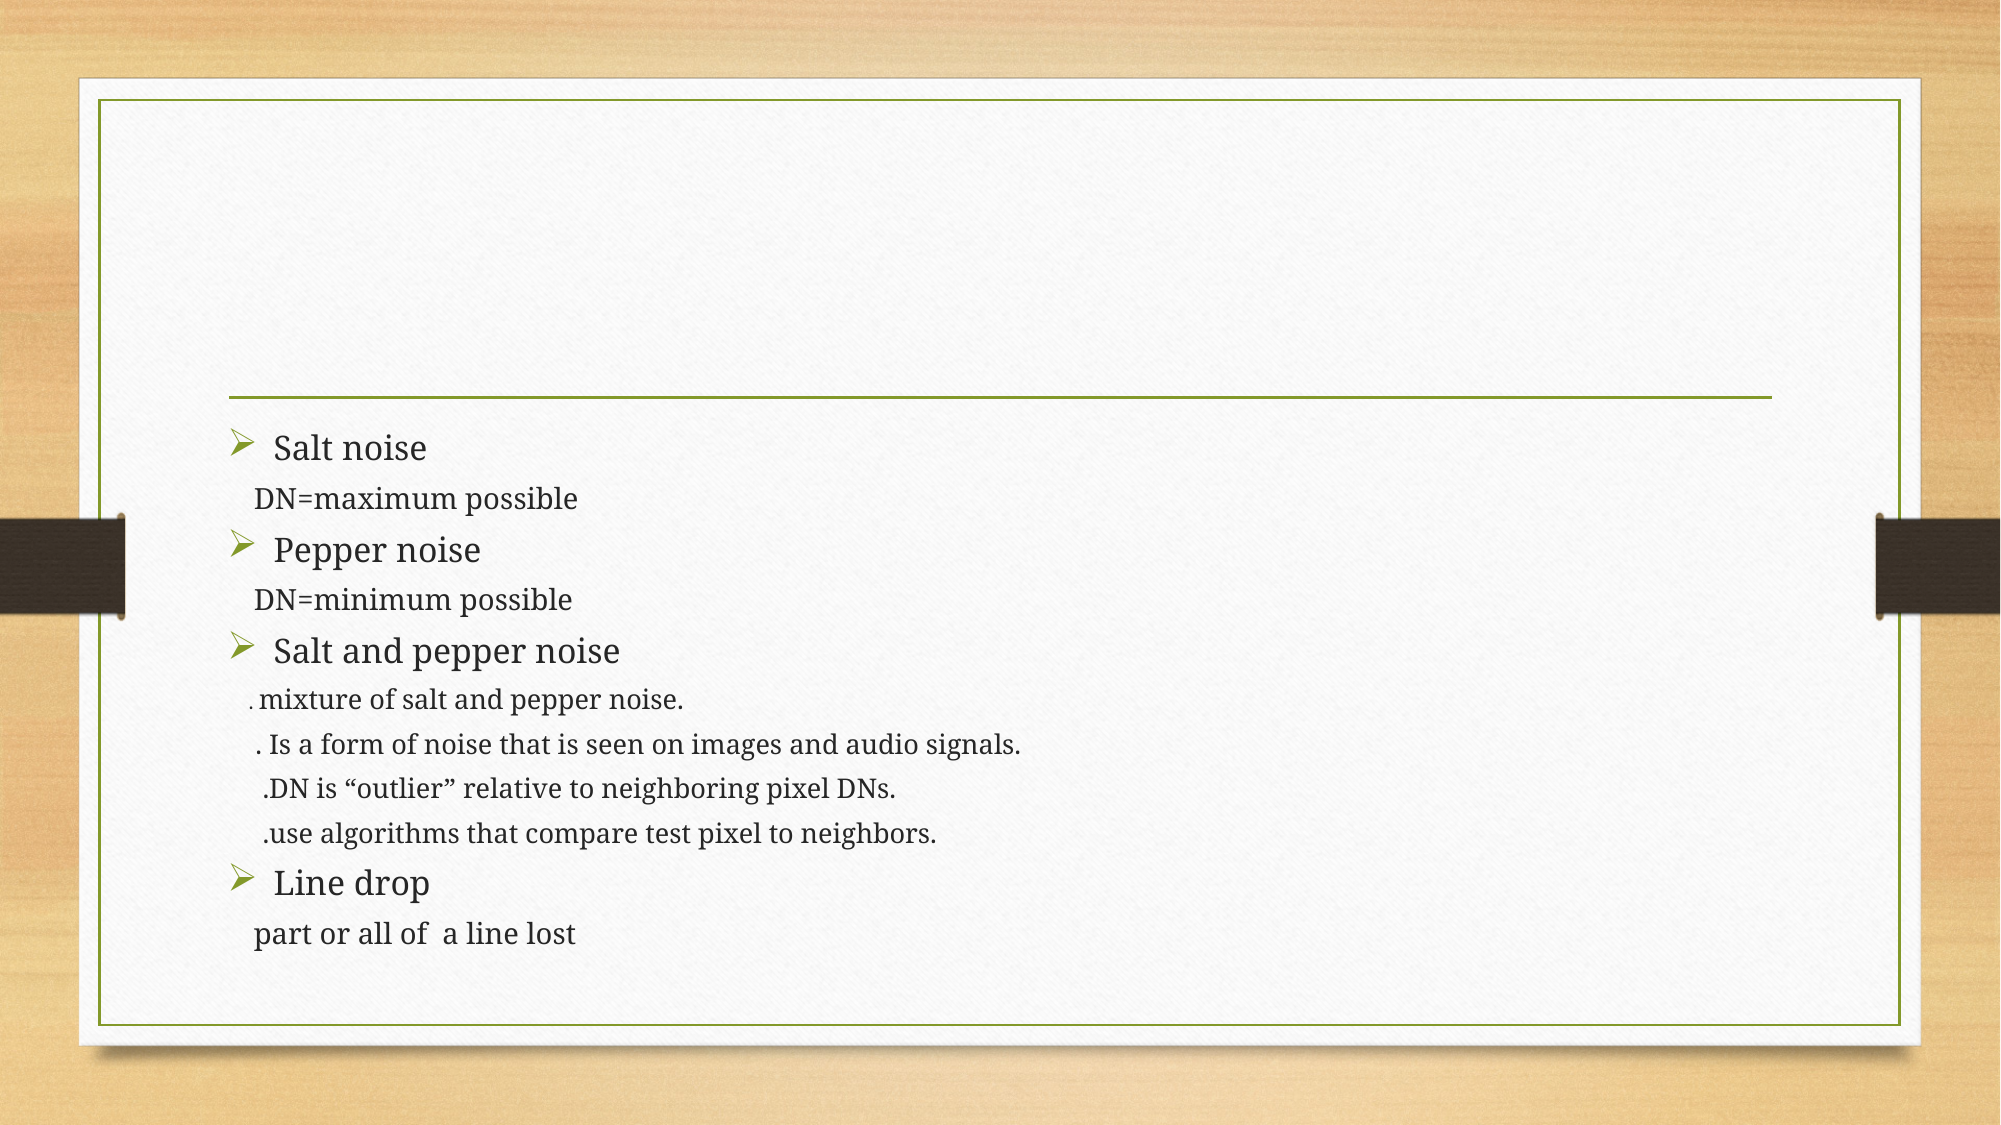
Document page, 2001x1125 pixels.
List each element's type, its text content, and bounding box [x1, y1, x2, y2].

picture [0, 0, 2001, 1125]
list Salt noise DN=maximum possible Pepper noise DN=minimum possible Salt and pepper noise . mixture of salt and pepper noise. . Is a form of noise that is seen on images and audio signals. .DN is “outlier” relative to neighboring pixel DNs. .use algorithms that compare test pixel to neighbors. Line drop part or all of a line lost [212, 419, 1788, 964]
